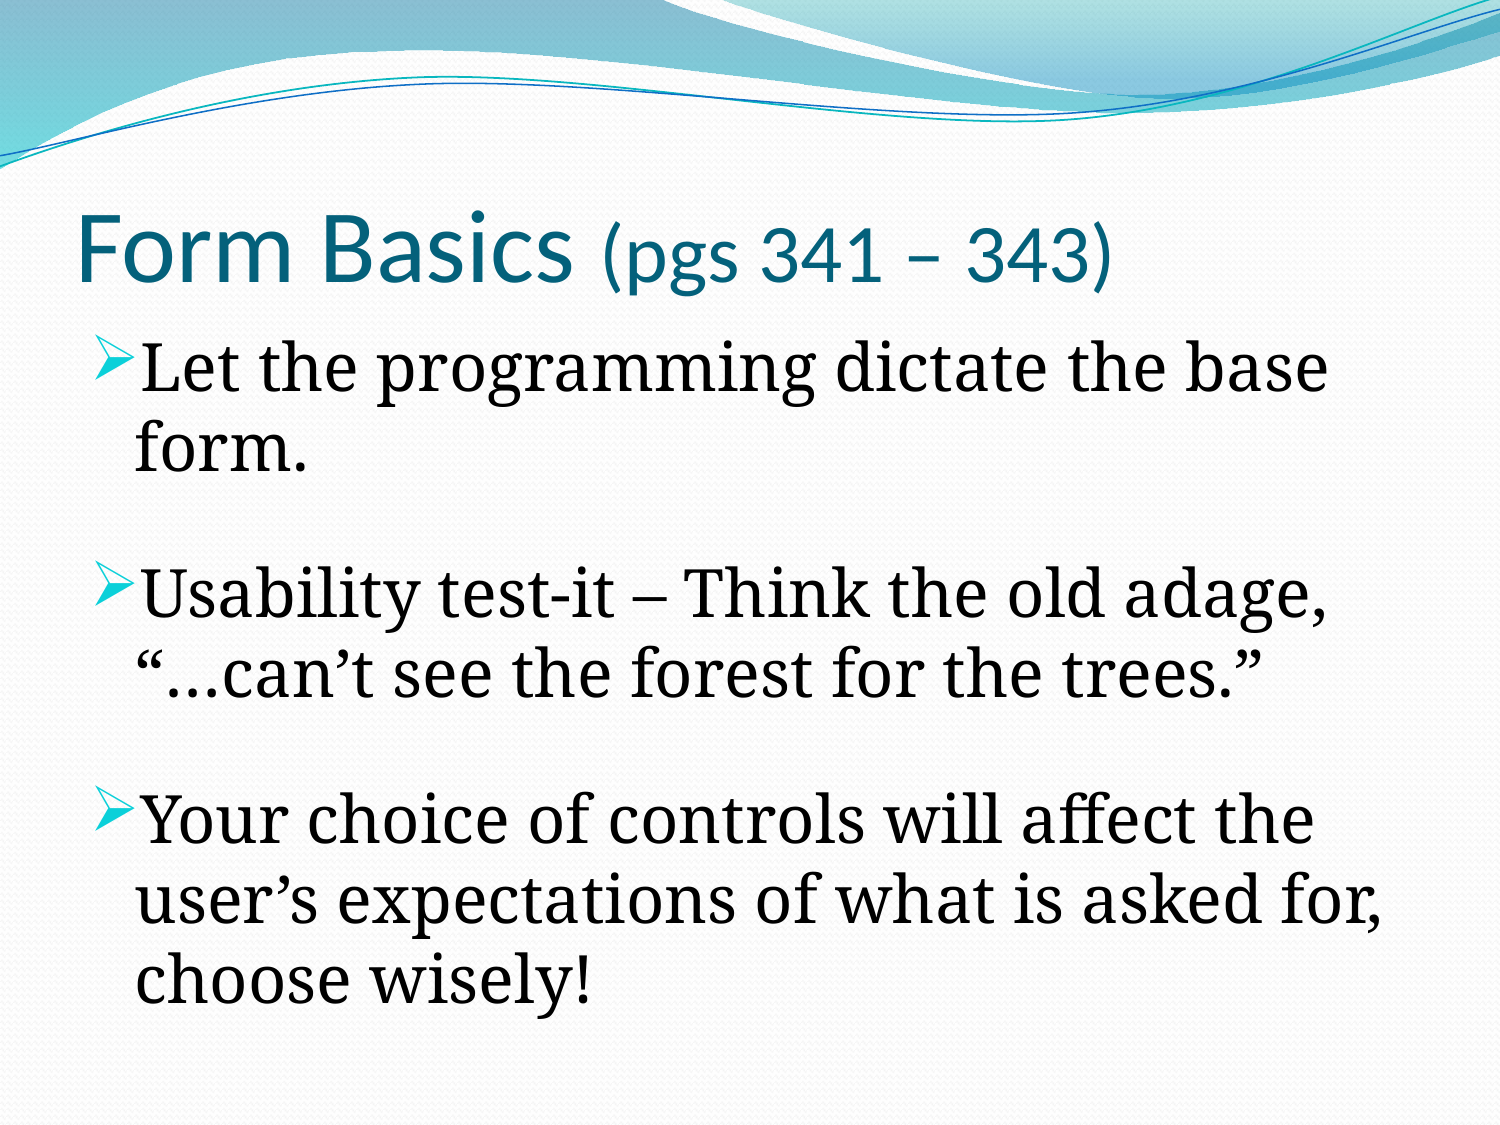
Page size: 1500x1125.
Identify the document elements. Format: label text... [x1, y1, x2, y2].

list Let the programming dictate the base form. Usability test-it – Think the old adage, “…can’t see the forest for the trees.” Your choice of controls will affect the user’s expectations of what is asked for, choose wisely! [75, 317, 1425, 1038]
title Form Basics (pgs 341 – 343) [75, 115, 1425, 303]
